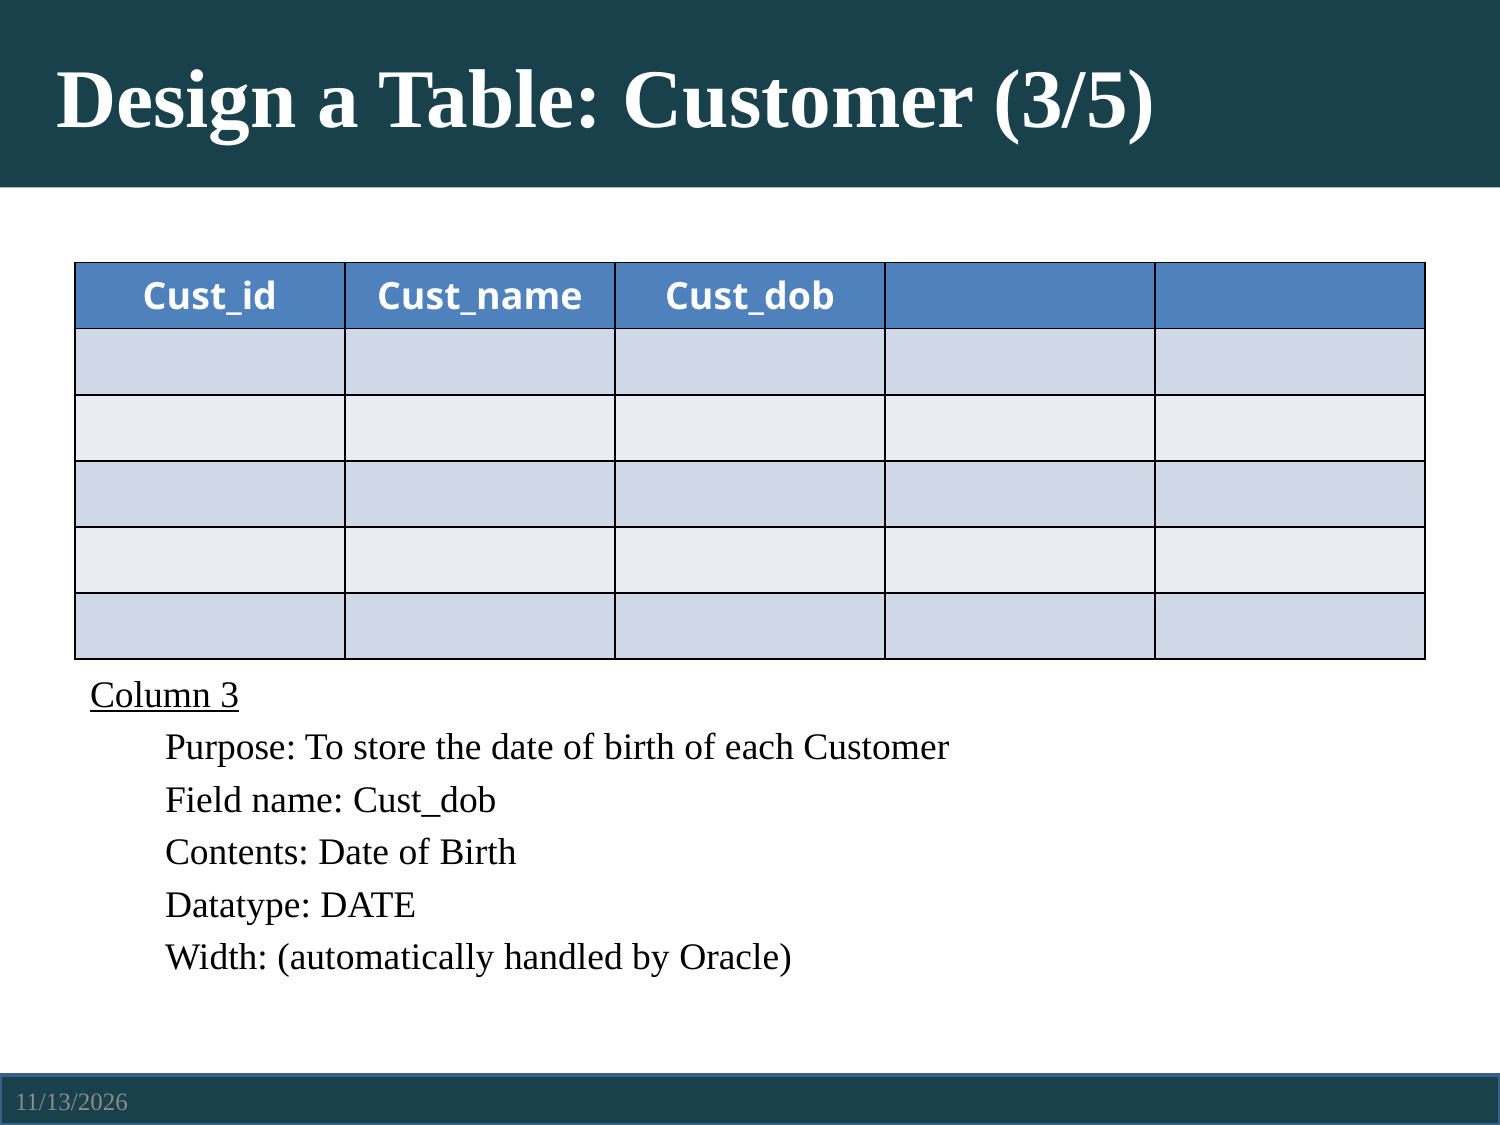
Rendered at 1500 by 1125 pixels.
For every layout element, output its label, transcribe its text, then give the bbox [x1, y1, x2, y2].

text_box Column 3 Purpose: To store the date of birth of each Customer Field name: Cust_dob Contents: Date of Birth Datatype: DATE Width: (automatically handled by Oracle) [74, 662, 1425, 1005]
table_cell [886, 594, 1154, 658]
table_cell [346, 329, 614, 394]
table_cell [1156, 594, 1424, 658]
table_cell [76, 396, 344, 460]
table_cell [1156, 462, 1424, 526]
table_cell [616, 528, 884, 592]
table_cell [616, 396, 884, 460]
table_header Cust_dob [616, 263, 884, 328]
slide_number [0, 1074, 350, 1125]
table_cell [76, 594, 344, 658]
table_cell [886, 462, 1154, 526]
table_header [886, 263, 1154, 328]
table_header Cust_id [76, 263, 344, 328]
table_cell [616, 462, 884, 526]
table_cell [616, 594, 884, 658]
table_cell [346, 396, 614, 460]
table_cell [886, 396, 1154, 460]
table_cell [76, 528, 344, 592]
table_header [1156, 263, 1424, 328]
table_cell [886, 528, 1154, 592]
table_cell [346, 594, 614, 658]
table_cell [346, 528, 614, 592]
table_cell [1156, 329, 1424, 394]
table_header Cust_name [346, 263, 614, 328]
table_cell [886, 329, 1154, 394]
table_cell [76, 462, 344, 526]
table_cell [76, 329, 344, 394]
title Design a Table: Customer (3/5) [0, 0, 1500, 188]
table_cell [616, 329, 884, 394]
table_cell [346, 462, 614, 526]
table_cell [1156, 528, 1424, 592]
table_cell [1156, 396, 1424, 460]
